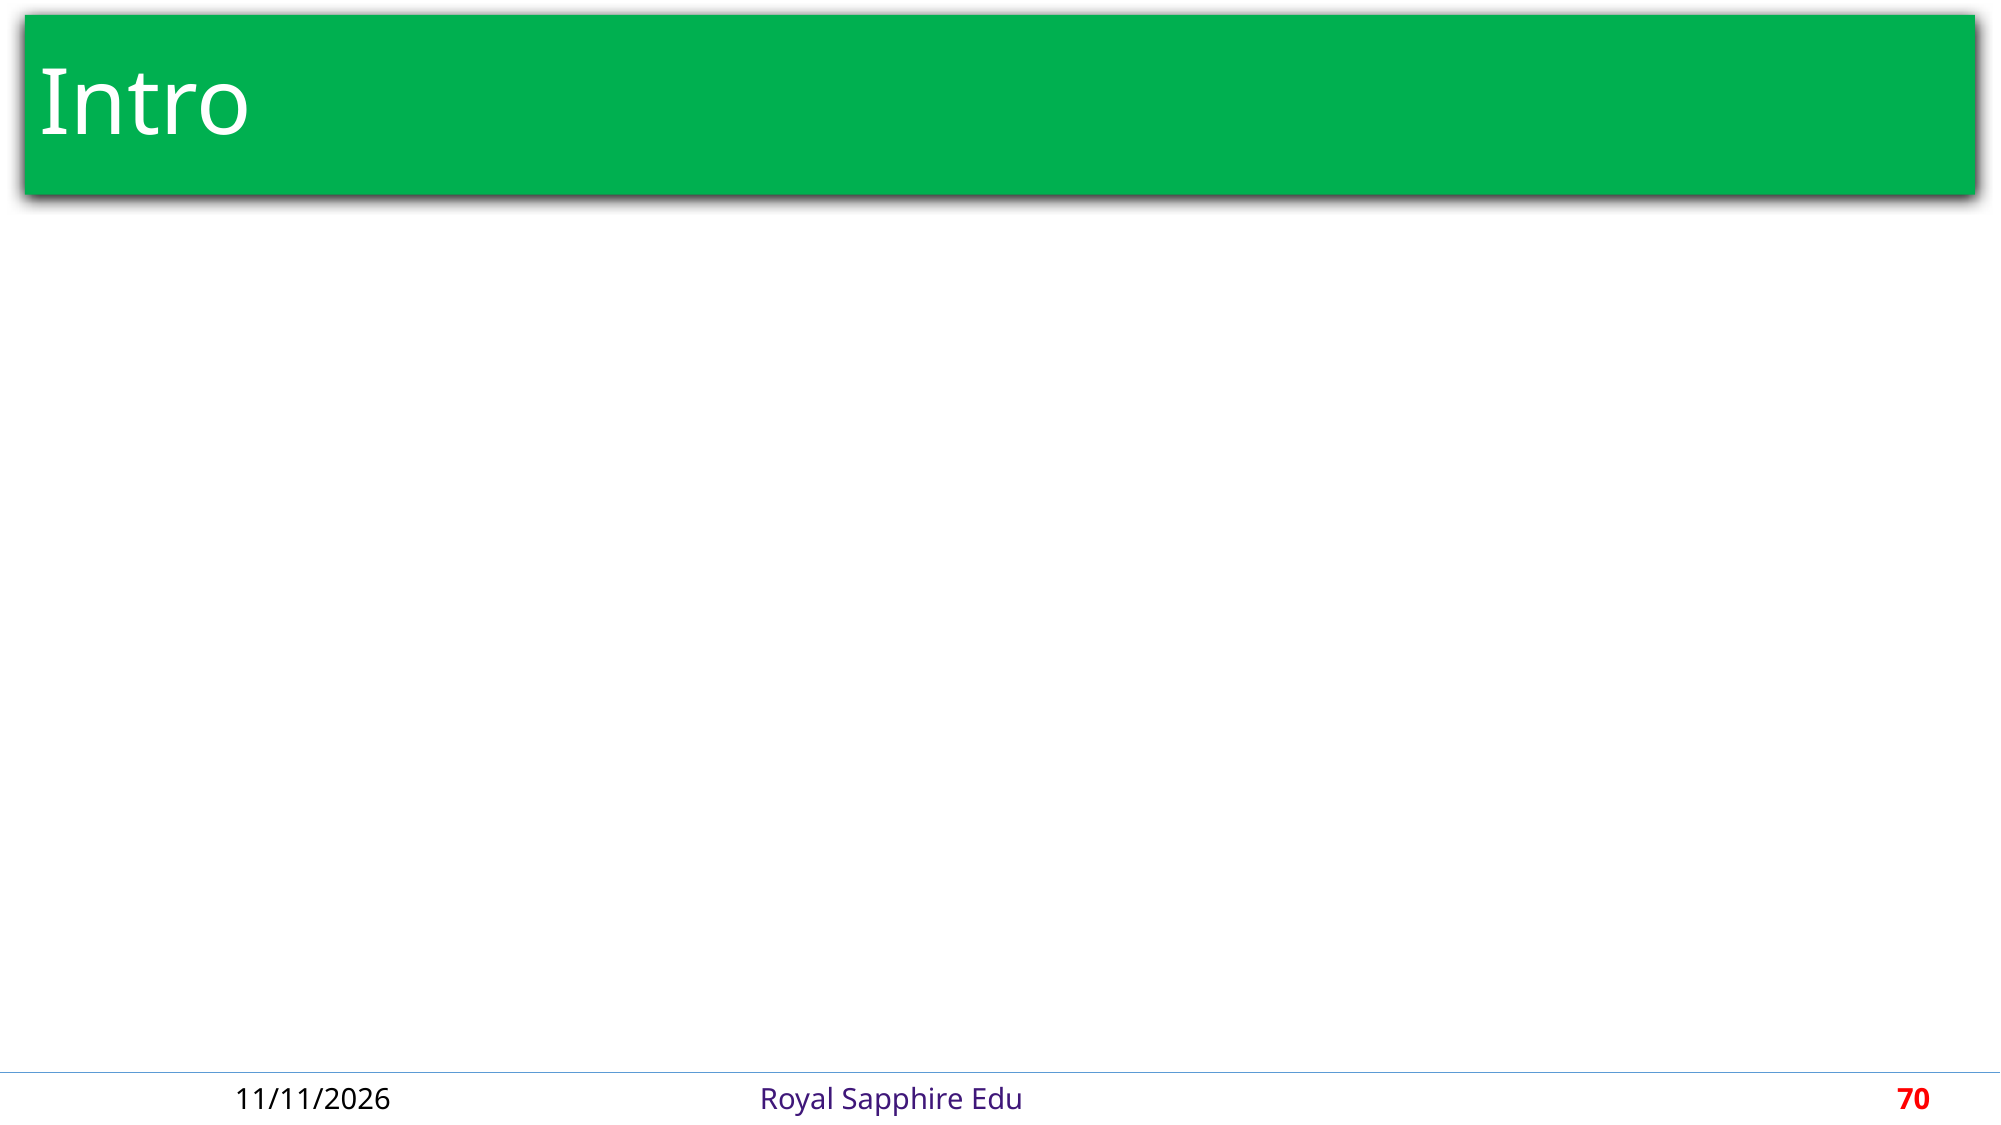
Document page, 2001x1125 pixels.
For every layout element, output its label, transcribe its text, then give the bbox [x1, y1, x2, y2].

footer Royal Sapphire Edu [745, 1072, 1421, 1115]
slide_number 70 [1495, 1072, 1946, 1115]
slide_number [220, 1072, 671, 1115]
title Intro [24, 14, 1975, 195]
